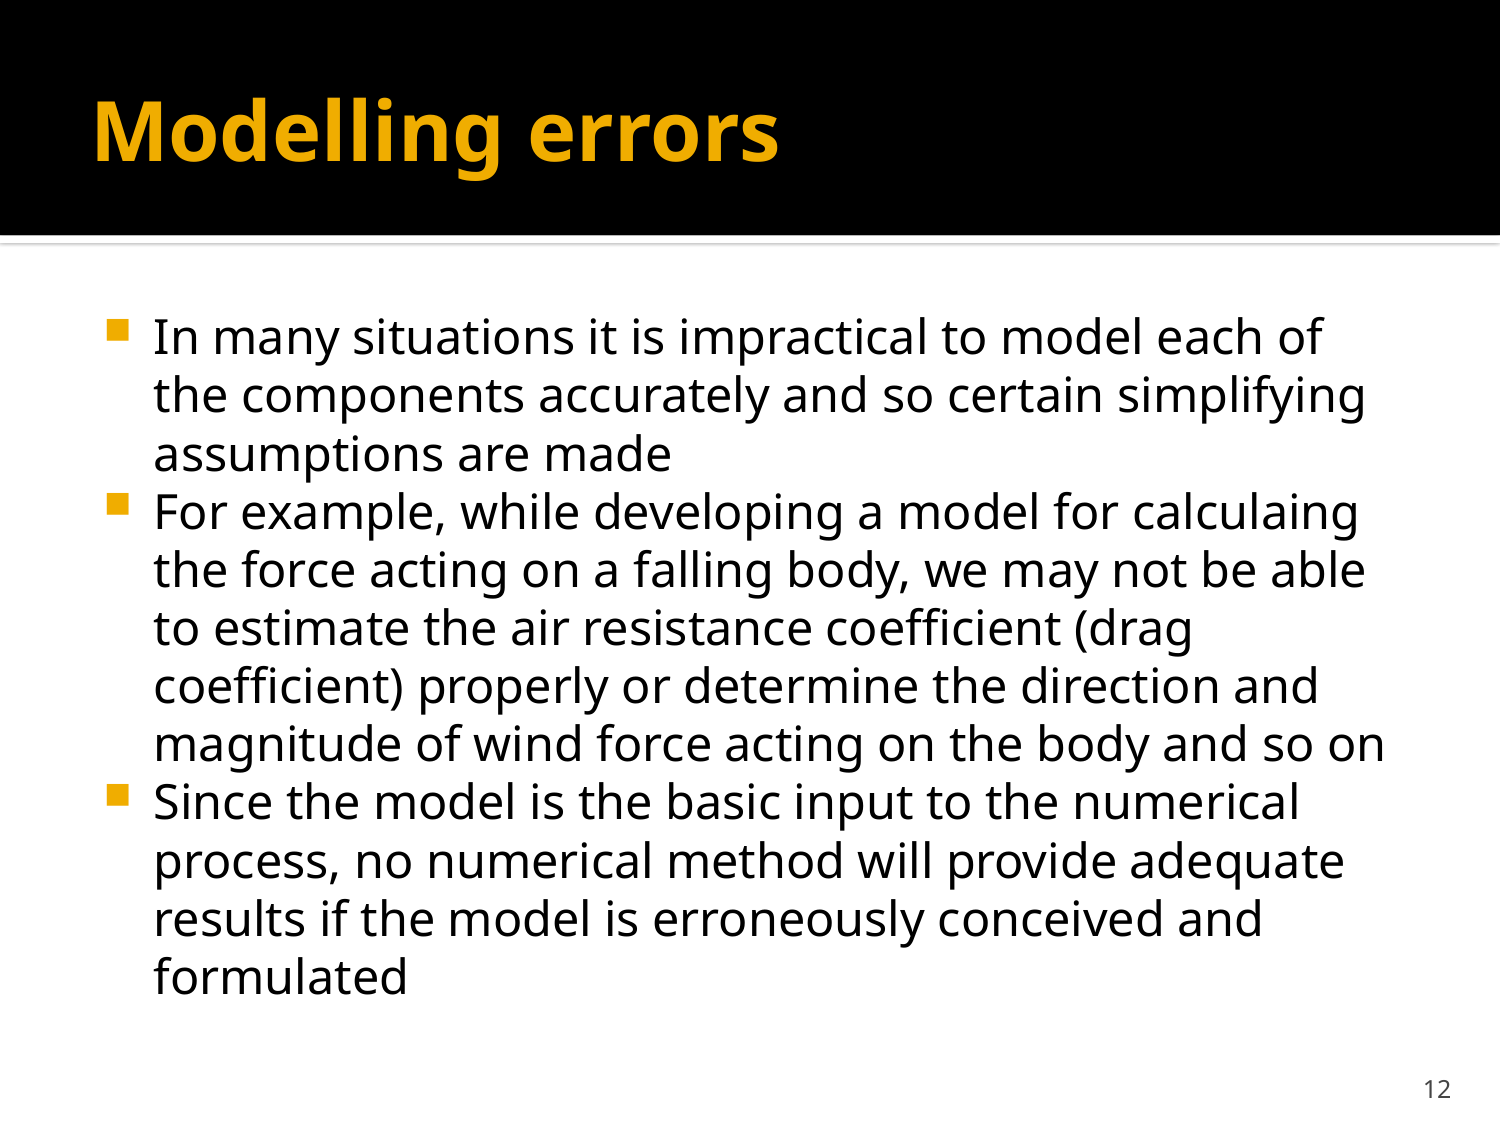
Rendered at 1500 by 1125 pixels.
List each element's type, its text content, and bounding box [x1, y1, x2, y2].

slide_number 12 [1345, 1062, 1467, 1108]
title Modelling errors [75, 25, 1425, 231]
list In many situations it is impractical to model each of the components accurately and so certain simplifying assumptions are made For example, while developing a model for calculaing the force acting on a falling body, we may not be able to estimate the air resistance coefficient (drag coefficient) properly or determine the direction and magnitude of wind force acting on the body and so on Since the model is the basic input to the numerical process, no numerical method will provide adequate results if the model is erroneously conceived and formulated [75, 291, 1425, 1050]
